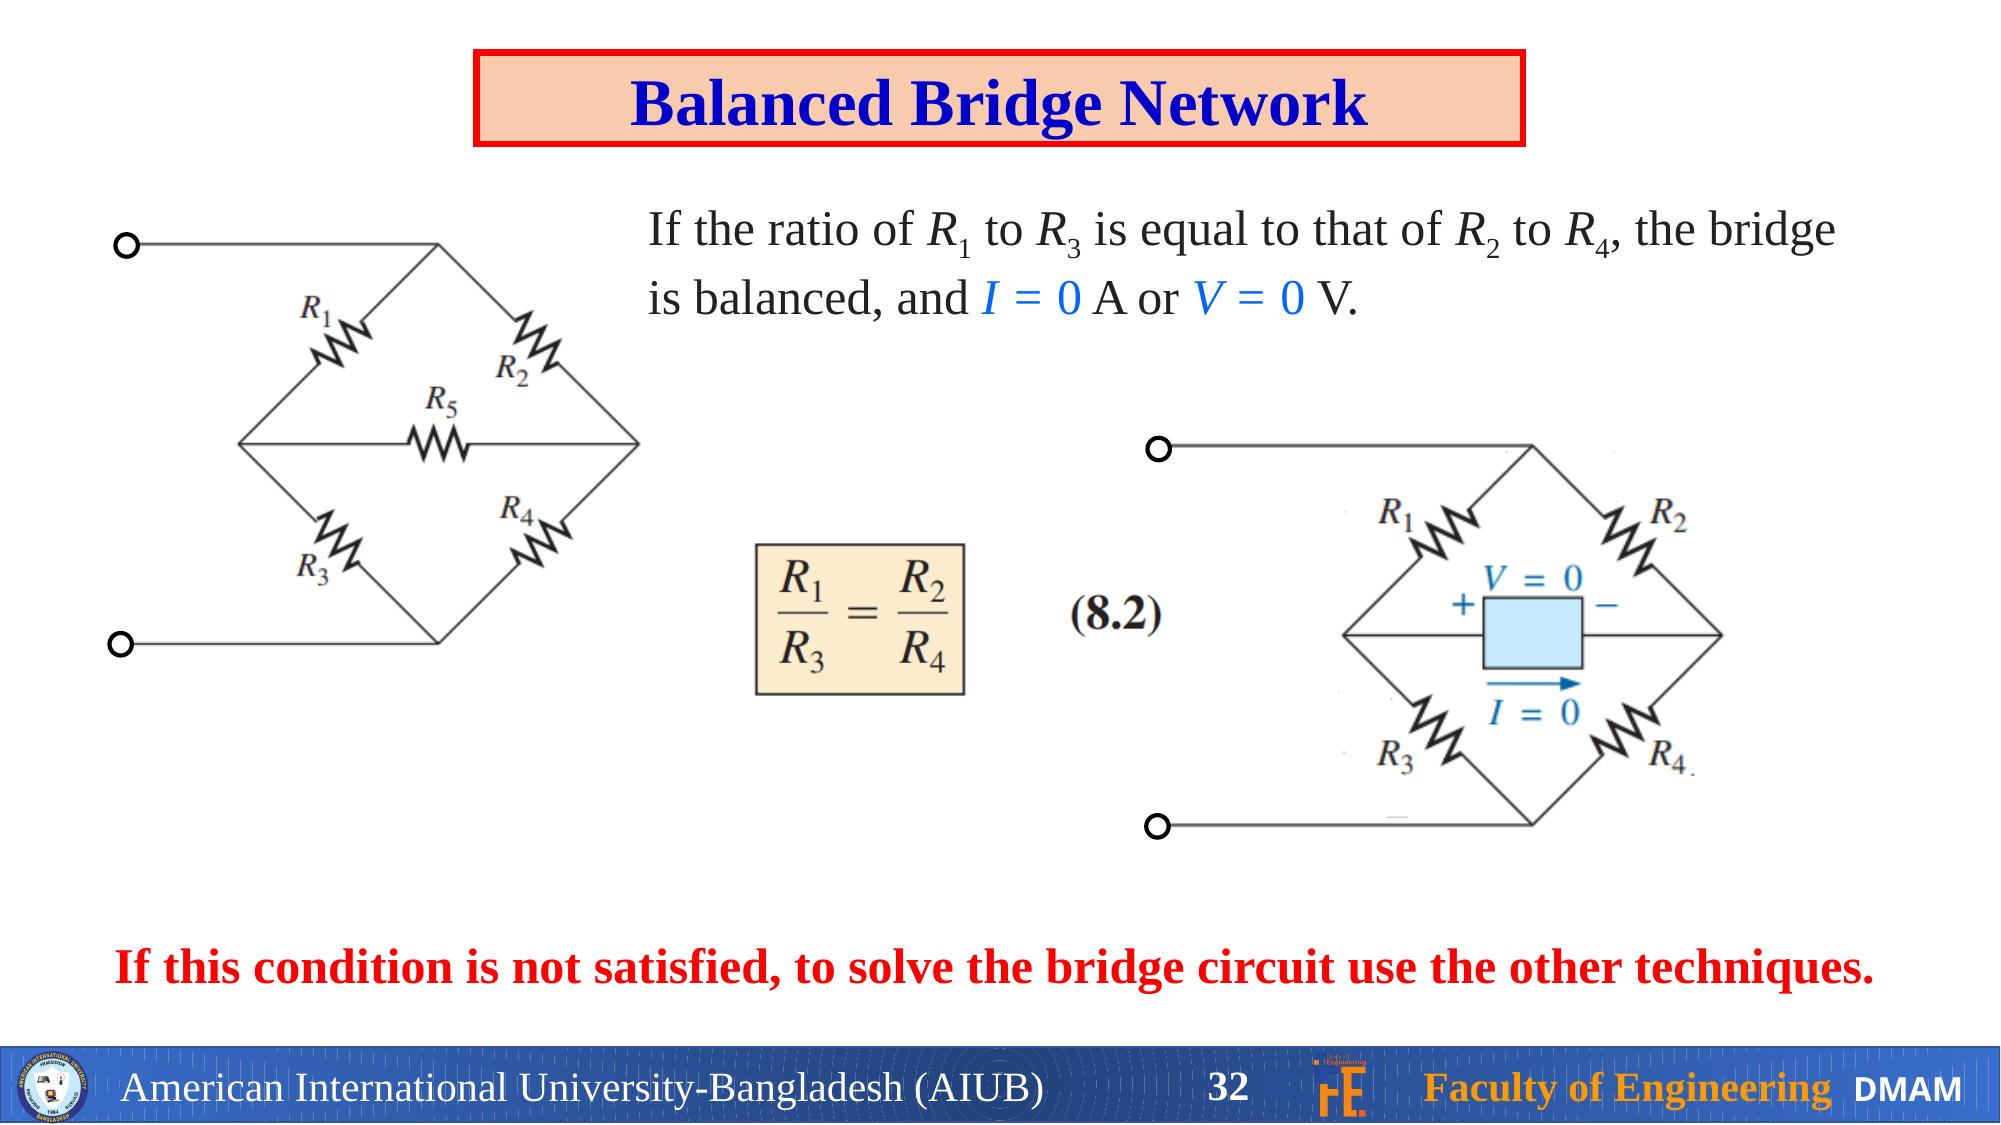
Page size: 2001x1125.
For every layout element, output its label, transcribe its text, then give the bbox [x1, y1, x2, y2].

picture [746, 536, 1169, 702]
text_box If the ratio of R1 to R3 is equal to that of R2 to R4, the bridge is balanced, and I = 0 A or V = 0 V. [633, 188, 1852, 332]
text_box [1146, 386, 1751, 852]
picture [15, 1049, 90, 1125]
text_box Balanced Bridge Network [476, 52, 1524, 144]
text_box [109, 218, 666, 681]
text_box If this condition is not satisfied, to solve the bridge circuit use the other techniques. [99, 926, 1901, 1001]
text_box 32 [1146, 1053, 1311, 1114]
picture [1302, 1046, 1378, 1122]
